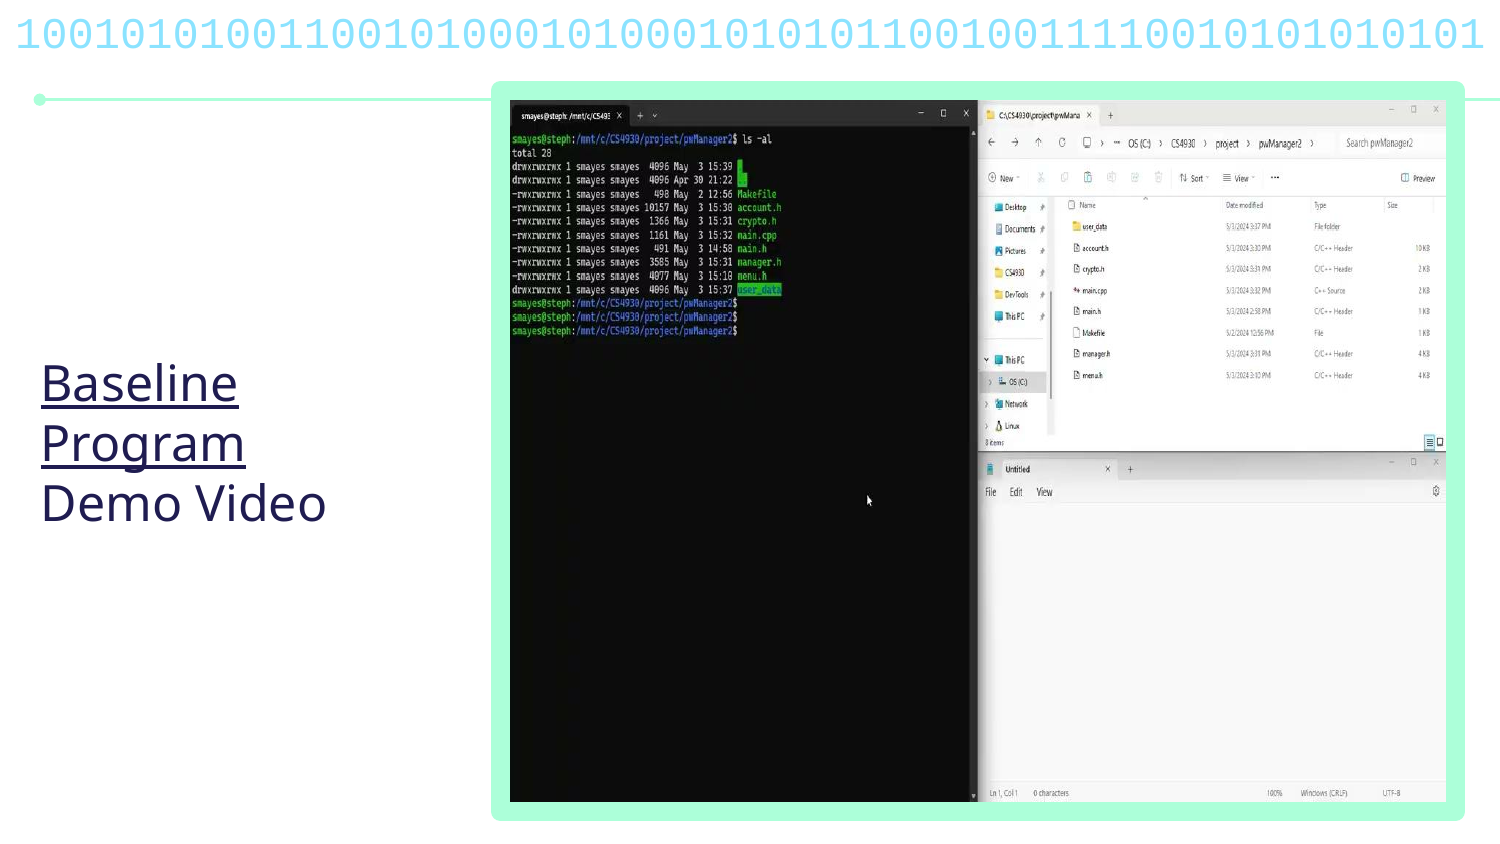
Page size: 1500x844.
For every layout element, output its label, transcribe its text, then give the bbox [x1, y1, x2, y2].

title Baseline Program Demo Video [25, 335, 459, 508]
picture [509, 99, 1447, 803]
text_box 10010101001100101000101000101010110010011110010101010101 [0, 0, 1500, 68]
